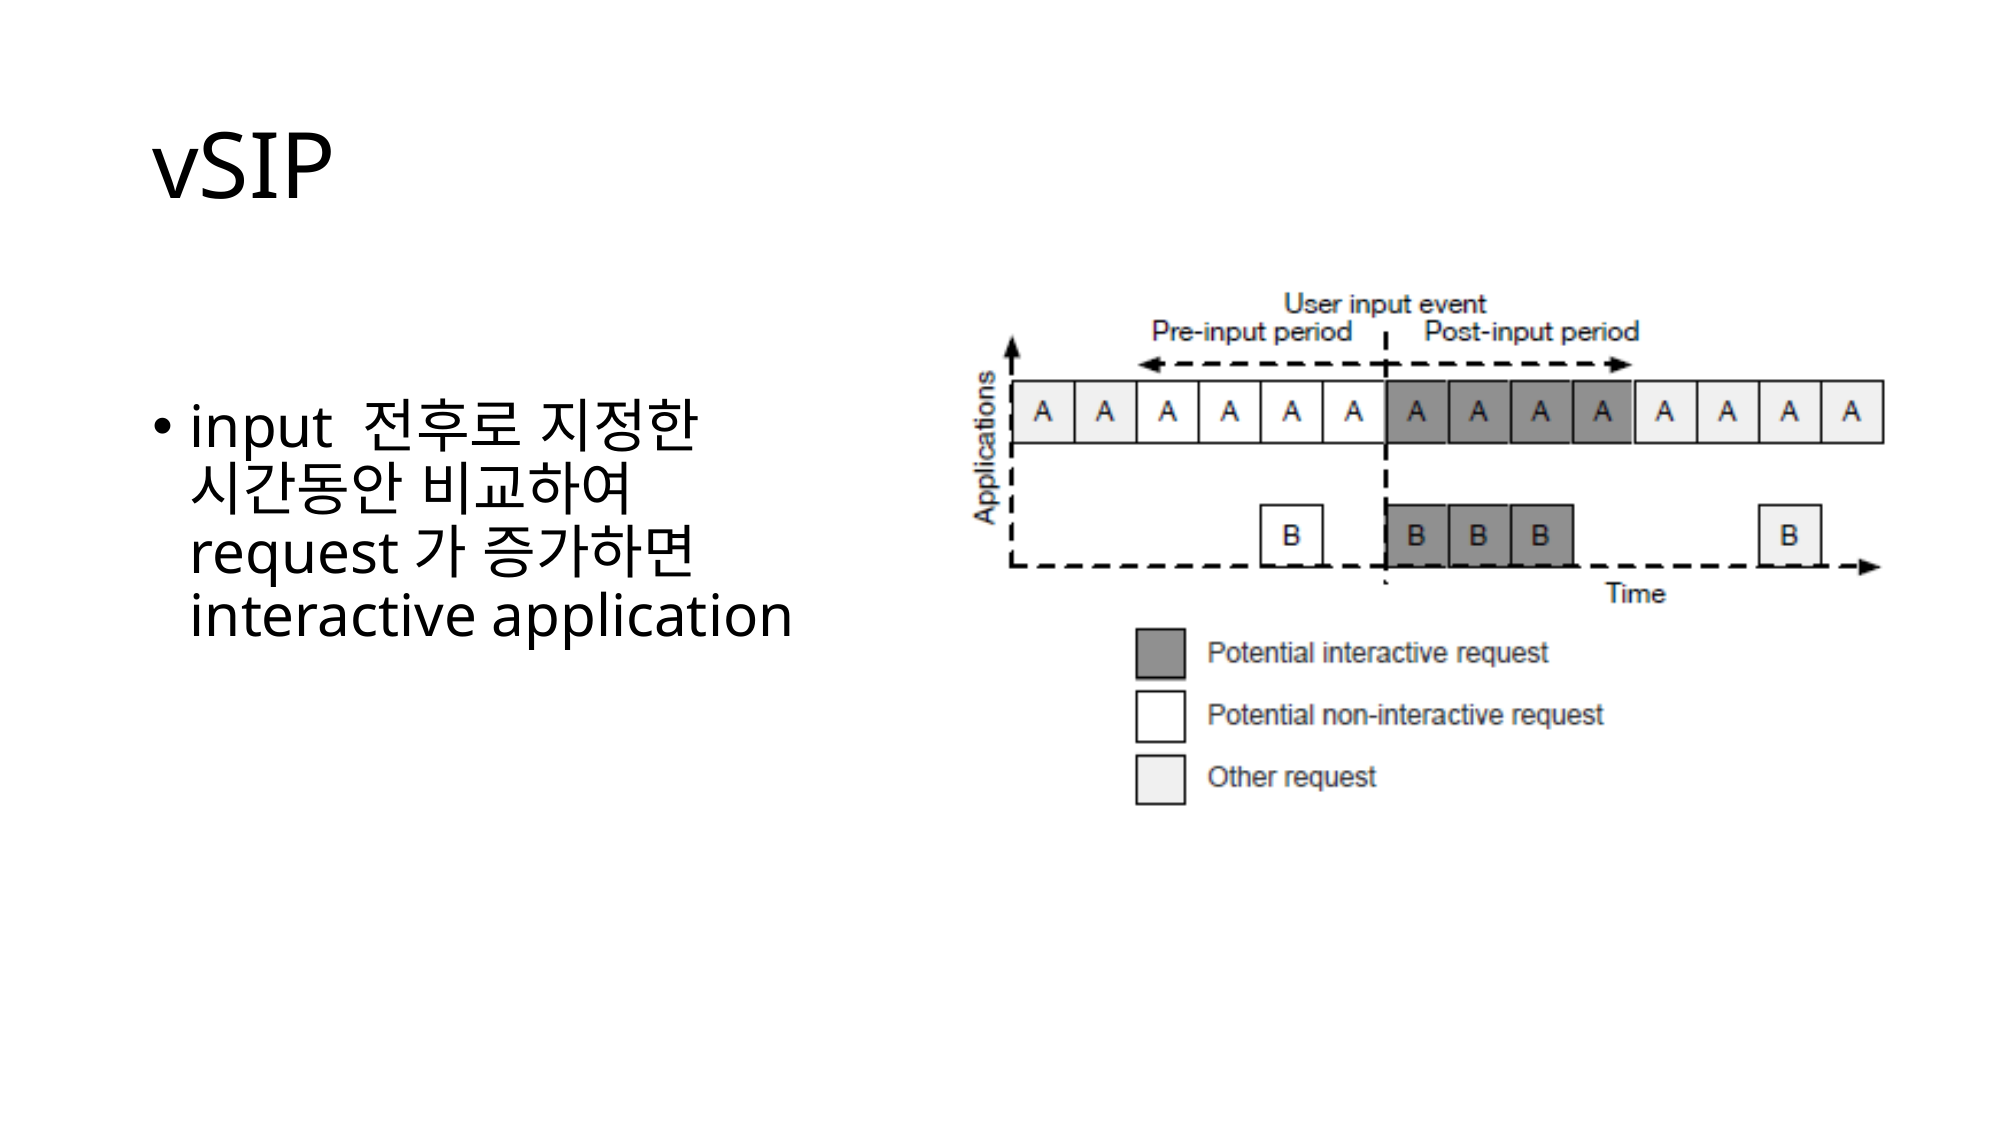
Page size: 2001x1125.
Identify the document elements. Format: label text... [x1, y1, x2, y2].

list input 전후로 지정한 시간동안 비교하여 request가 증가하면 interactive application [137, 299, 867, 1014]
title vSIP [137, 59, 1863, 278]
picture [957, 277, 1908, 815]
